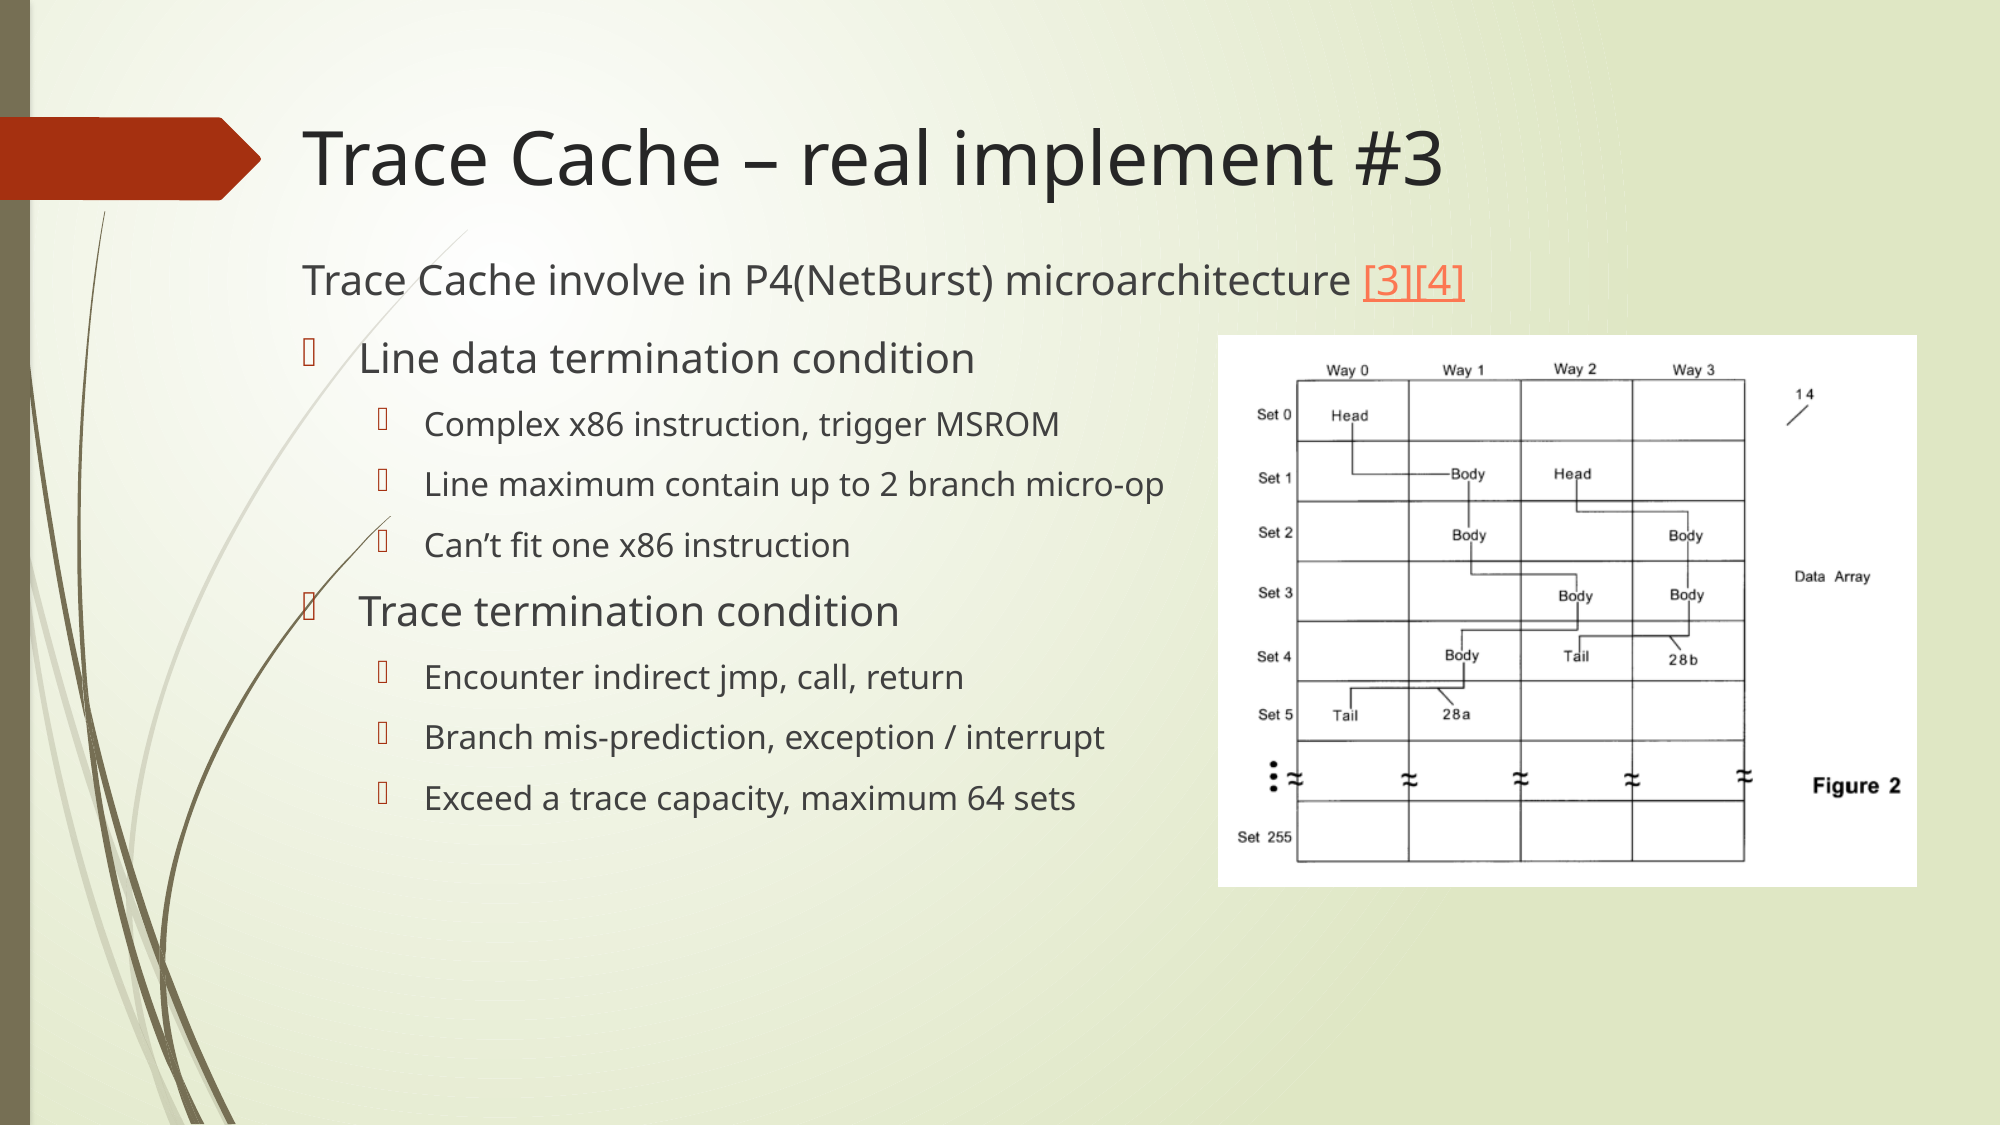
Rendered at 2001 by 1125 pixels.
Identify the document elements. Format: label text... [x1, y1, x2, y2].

picture [1218, 335, 1917, 888]
title Trace Cache – real implement #3 [287, 102, 1888, 220]
list Trace Cache involve in P4(NetBurst) microarchitecture [3][4] Line data termination condition Complex x86 instruction, trigger MSROM Line maximum contain up to 2 branch micro-op Can’t fit one x86 instruction Trace termination condition Encounter indirect jmp, call, return Branch mis-prediction, exception / interrupt Exceed a trace capacity, maximum 64 sets [287, 246, 1888, 1067]
